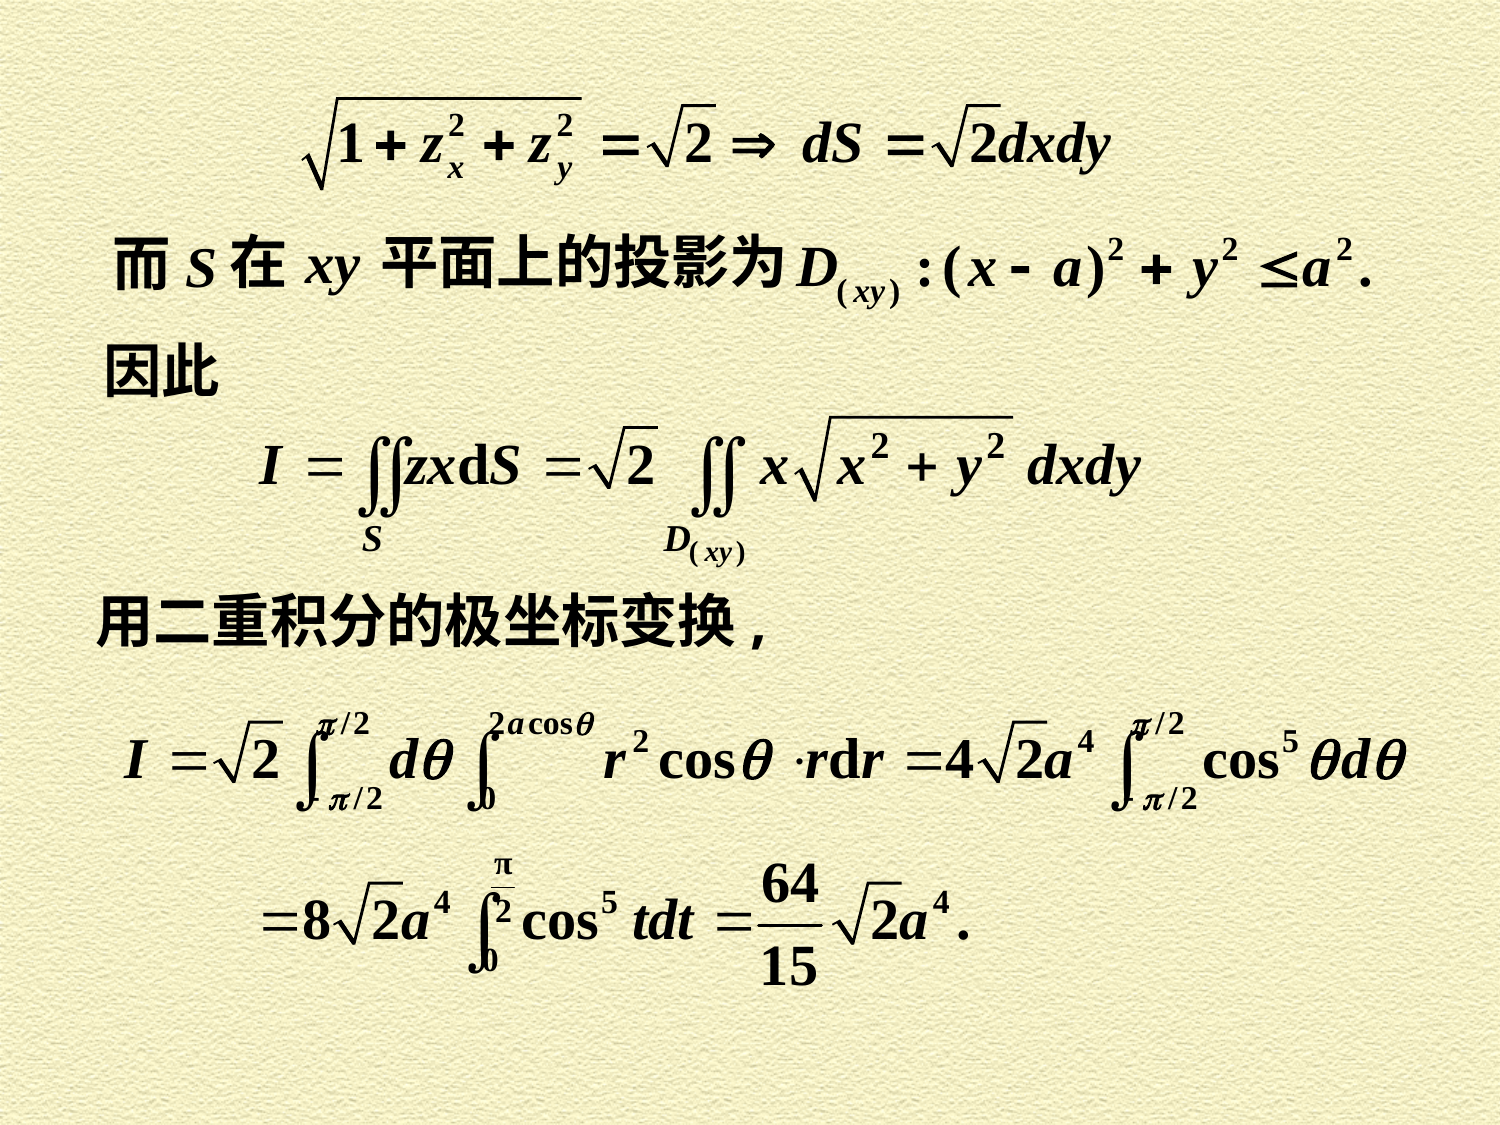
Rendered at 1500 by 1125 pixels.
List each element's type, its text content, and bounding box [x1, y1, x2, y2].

text_box 因此 [89, 326, 236, 412]
picture [0, 0, 1500, 1125]
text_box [253, 841, 973, 992]
text_box 用二重积分的极坐标变换, [80, 576, 782, 662]
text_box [297, 91, 1117, 196]
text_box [253, 411, 1165, 574]
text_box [118, 704, 1413, 816]
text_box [97, 217, 1374, 316]
